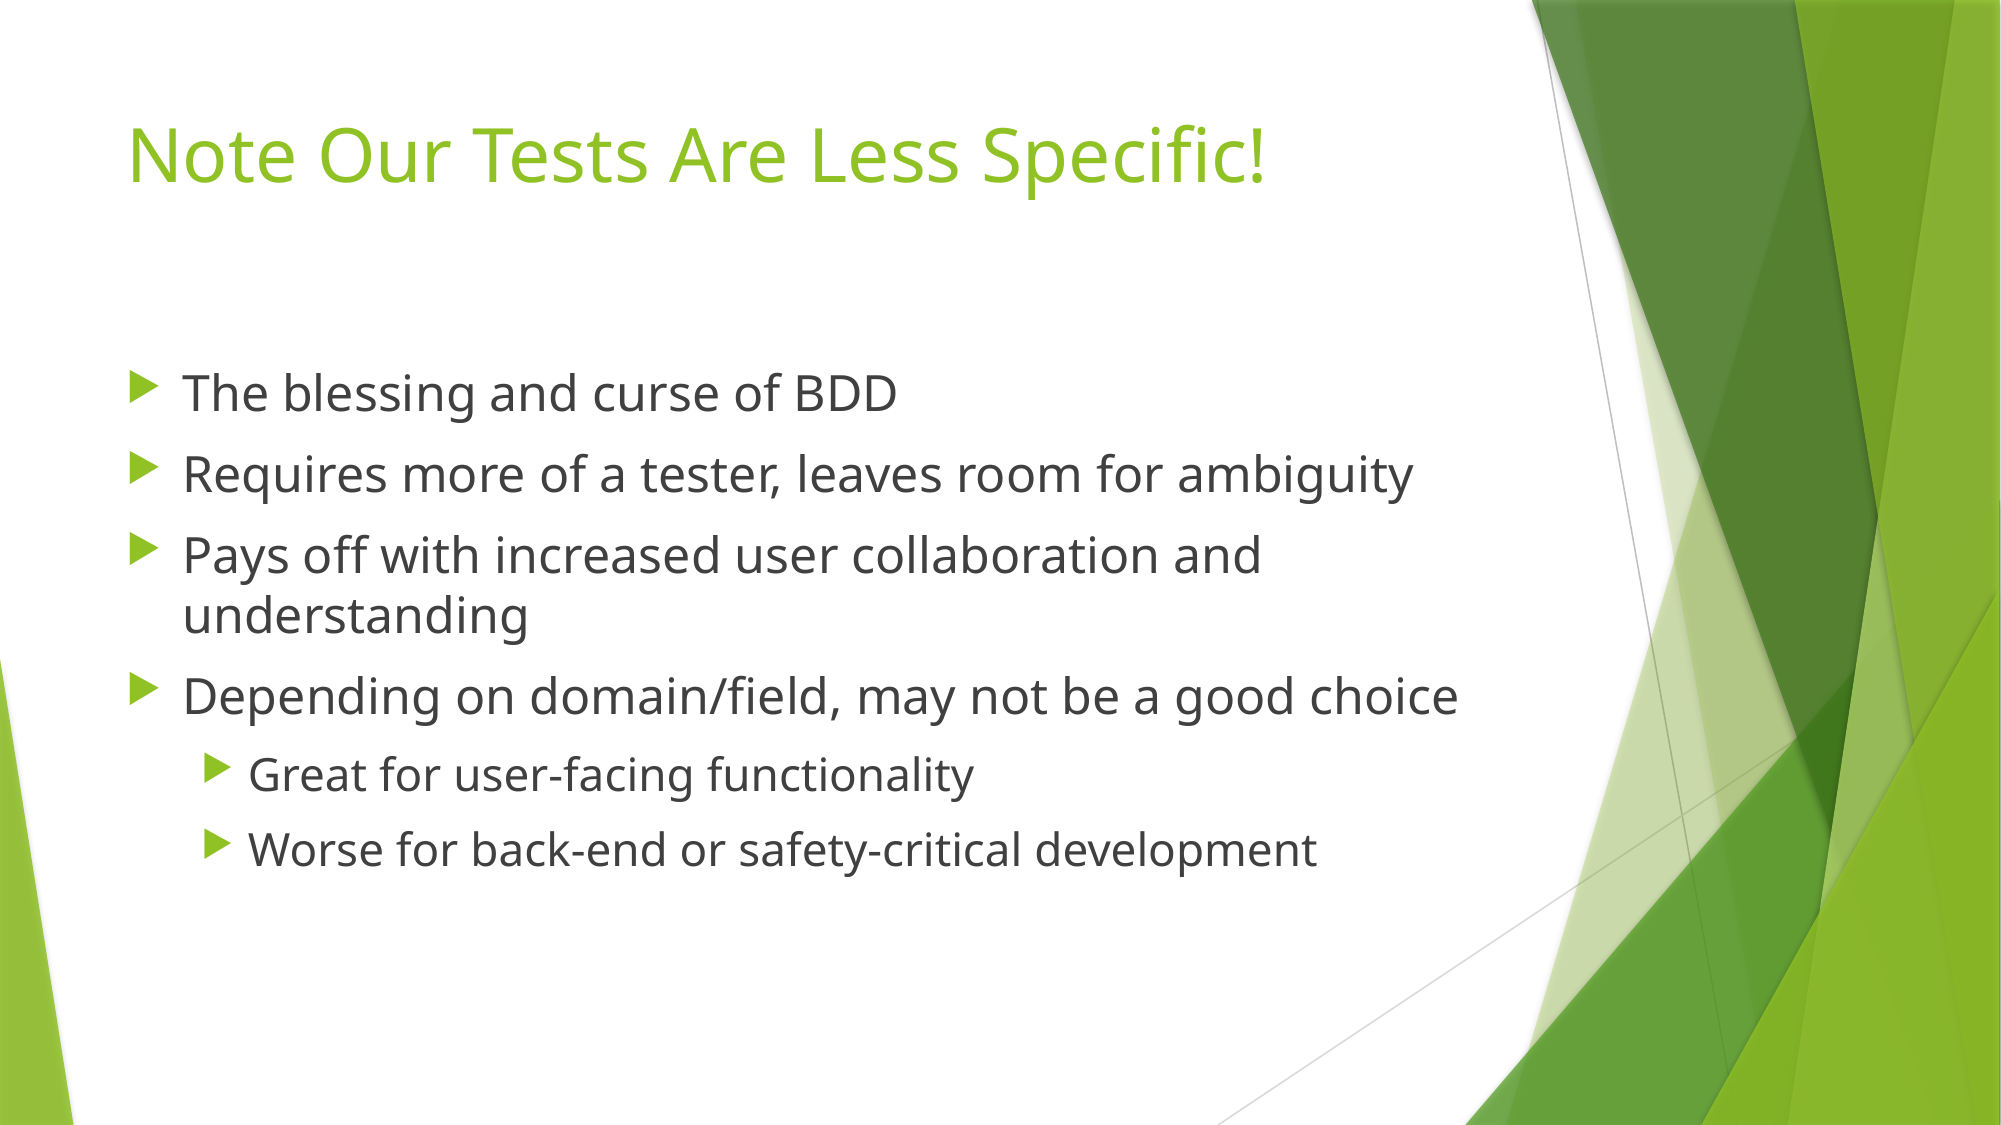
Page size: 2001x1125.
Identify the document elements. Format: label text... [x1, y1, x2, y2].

title Note Our Tests Are Less Specific! [111, 99, 1522, 317]
list The blessing and curse of BDD Requires more of a tester, leaves room for ambiguity Pays off with increased user collaboration and understanding Depending on domain/field, may not be a good choice Great for user-facing functionality Worse for back-end or safety-critical development [111, 354, 1522, 992]
